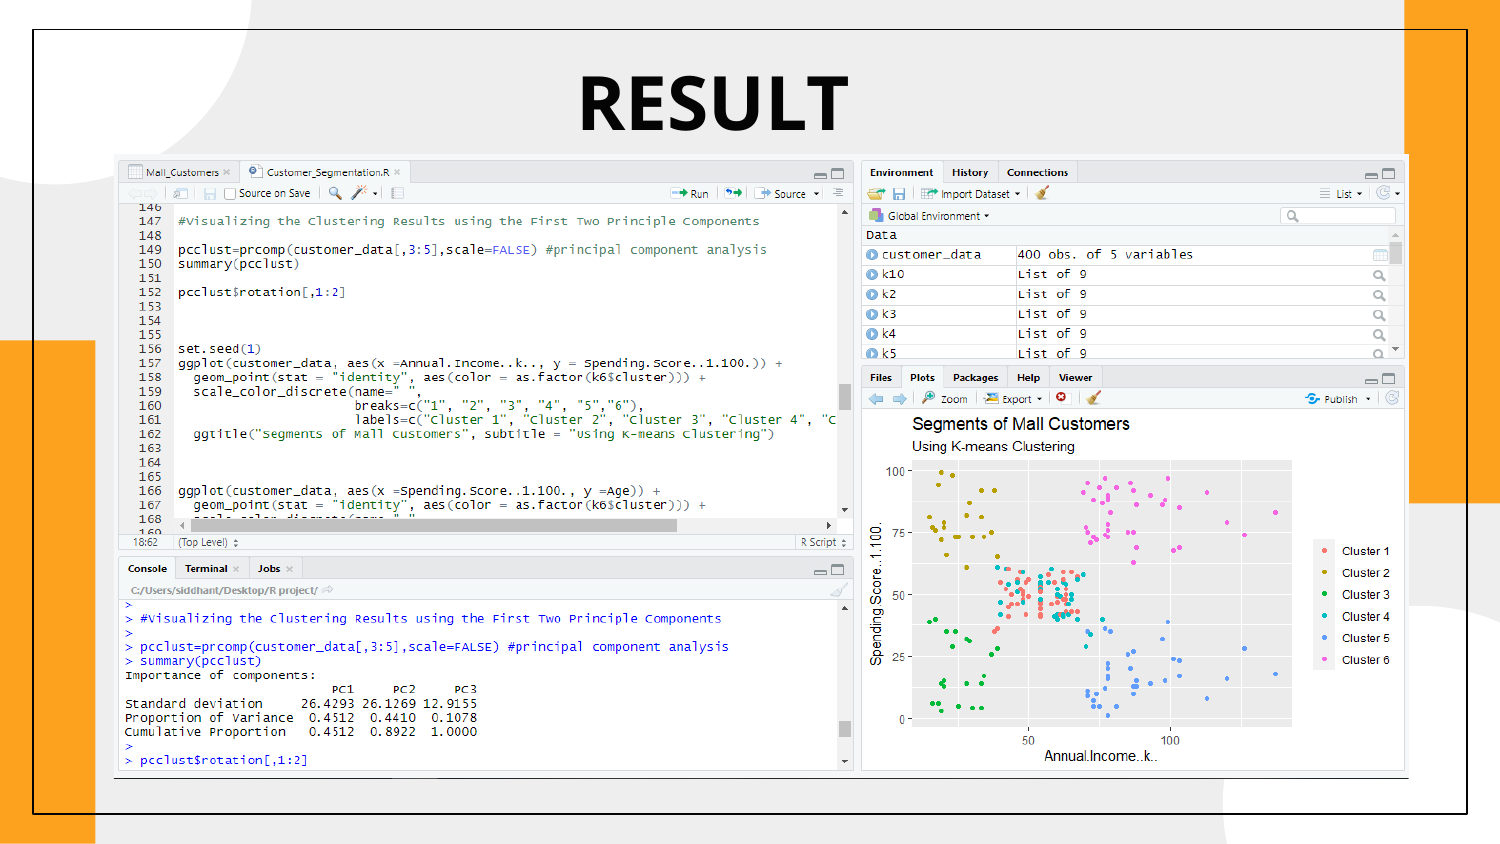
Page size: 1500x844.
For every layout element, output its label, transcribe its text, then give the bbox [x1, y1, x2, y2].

title RESULT [137, 40, 1290, 135]
picture [113, 154, 1410, 779]
